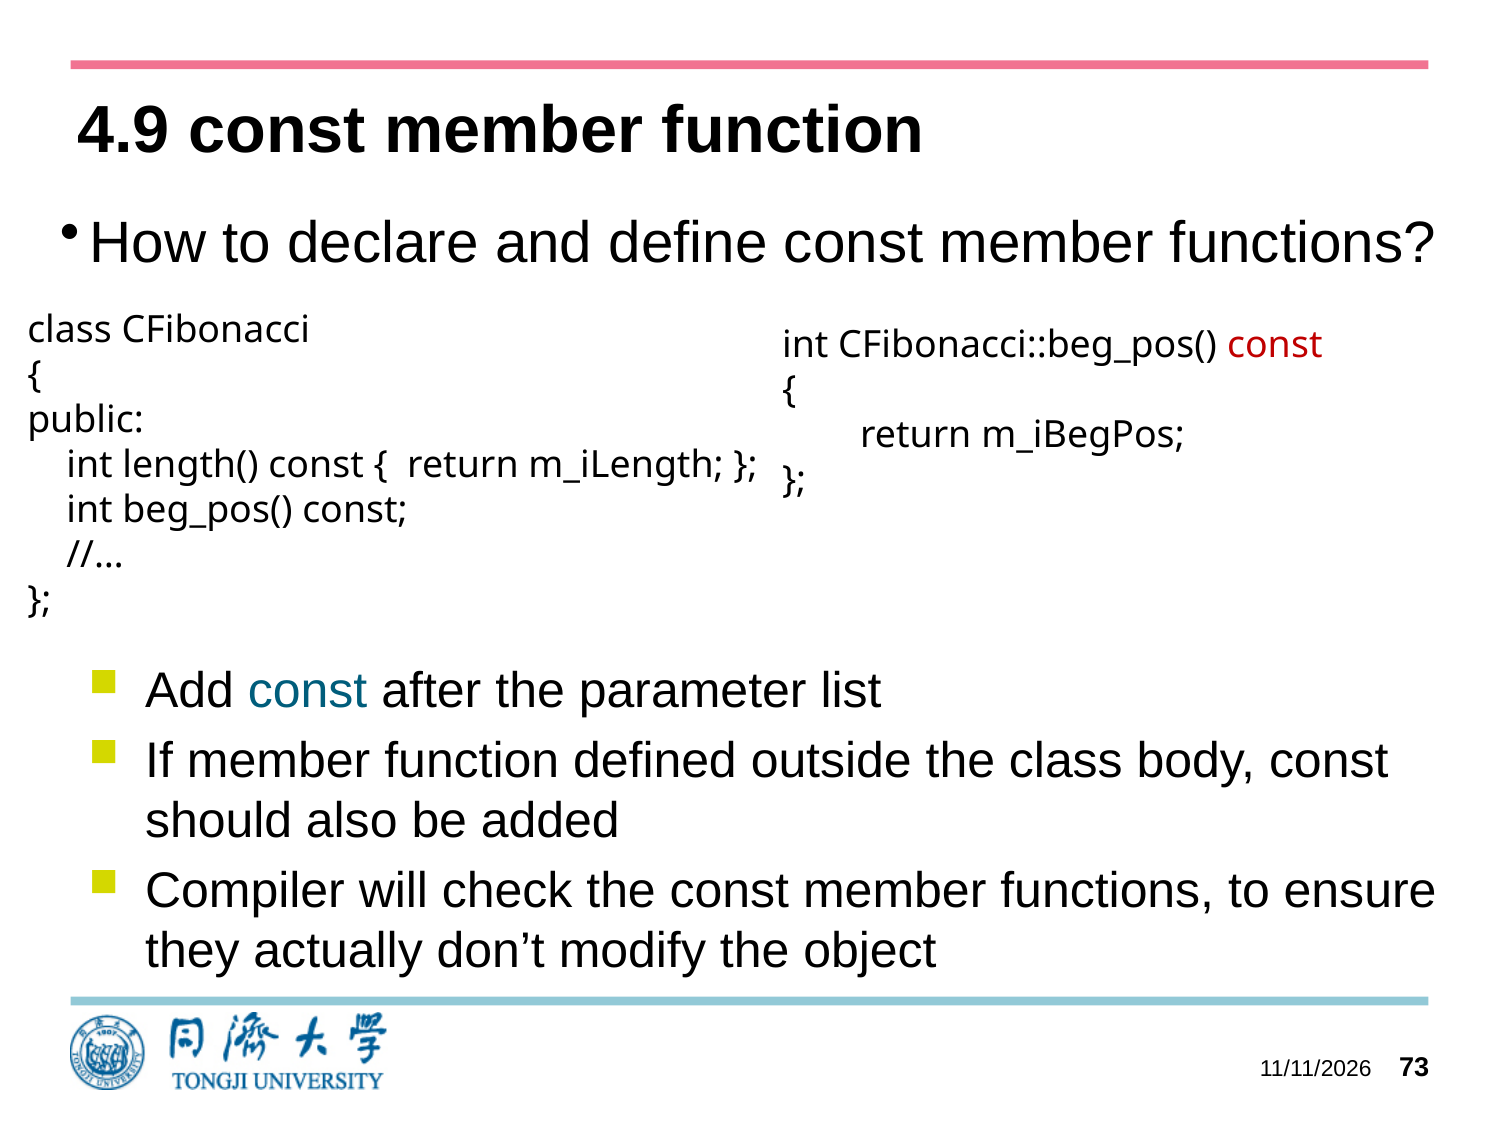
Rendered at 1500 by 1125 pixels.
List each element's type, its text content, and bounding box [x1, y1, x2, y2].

text_box class CFibonacci { public: int length() const { return m_iLength; }; int beg_pos() const; //… }; [12, 298, 844, 628]
text_box Add const after the parameter list If member function defined outside the class body, const should also be added Compiler will check the const member functions, to ensure they actually don’t modify the object [74, 650, 1487, 988]
title 4.9 const member function [62, 87, 1374, 196]
text_box int CFibonacci::beg_pos() const { return m_iBegPos; }; [767, 312, 1500, 508]
slide_number 73 [1372, 1046, 1430, 1088]
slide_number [1228, 1046, 1372, 1088]
picture [70, 1012, 388, 1090]
list How to declare and define const member functions? [44, 196, 1483, 309]
